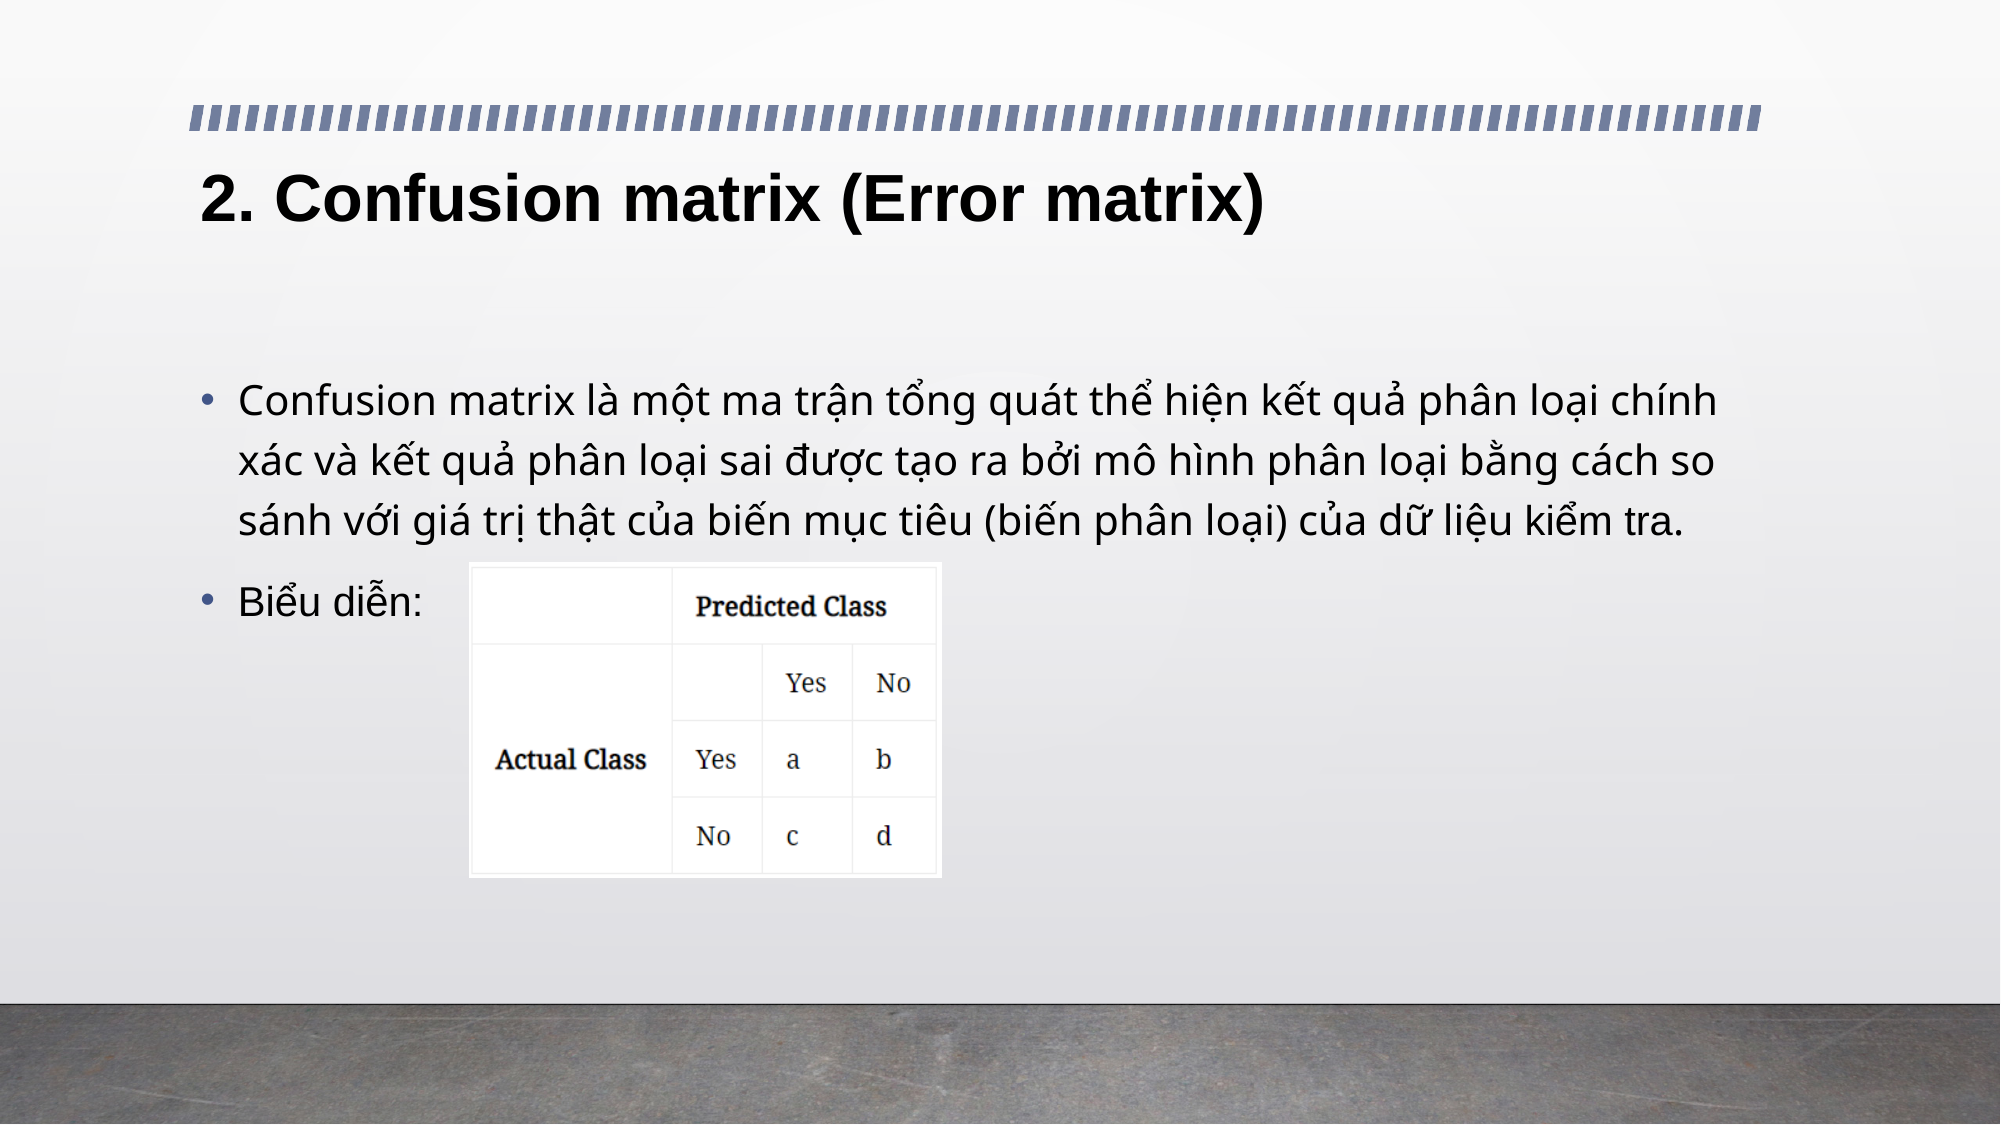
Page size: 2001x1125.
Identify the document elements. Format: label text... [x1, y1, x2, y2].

picture [0, 1004, 2000, 1124]
title 2. Confusion matrix (Error matrix) [185, 156, 1761, 329]
list Confusion matrix là một ma trận tổng quát thể hiện kết quả phân loại chính xác và kết quả phân loại sai được tạo ra bởi mô hình phân loại bằng cách so sánh với giá trị thật của biến mục tiêu (biến phân loại) của dữ liệu kiểm tra. Biểu diễn: [185, 356, 1761, 897]
picture [468, 562, 942, 878]
